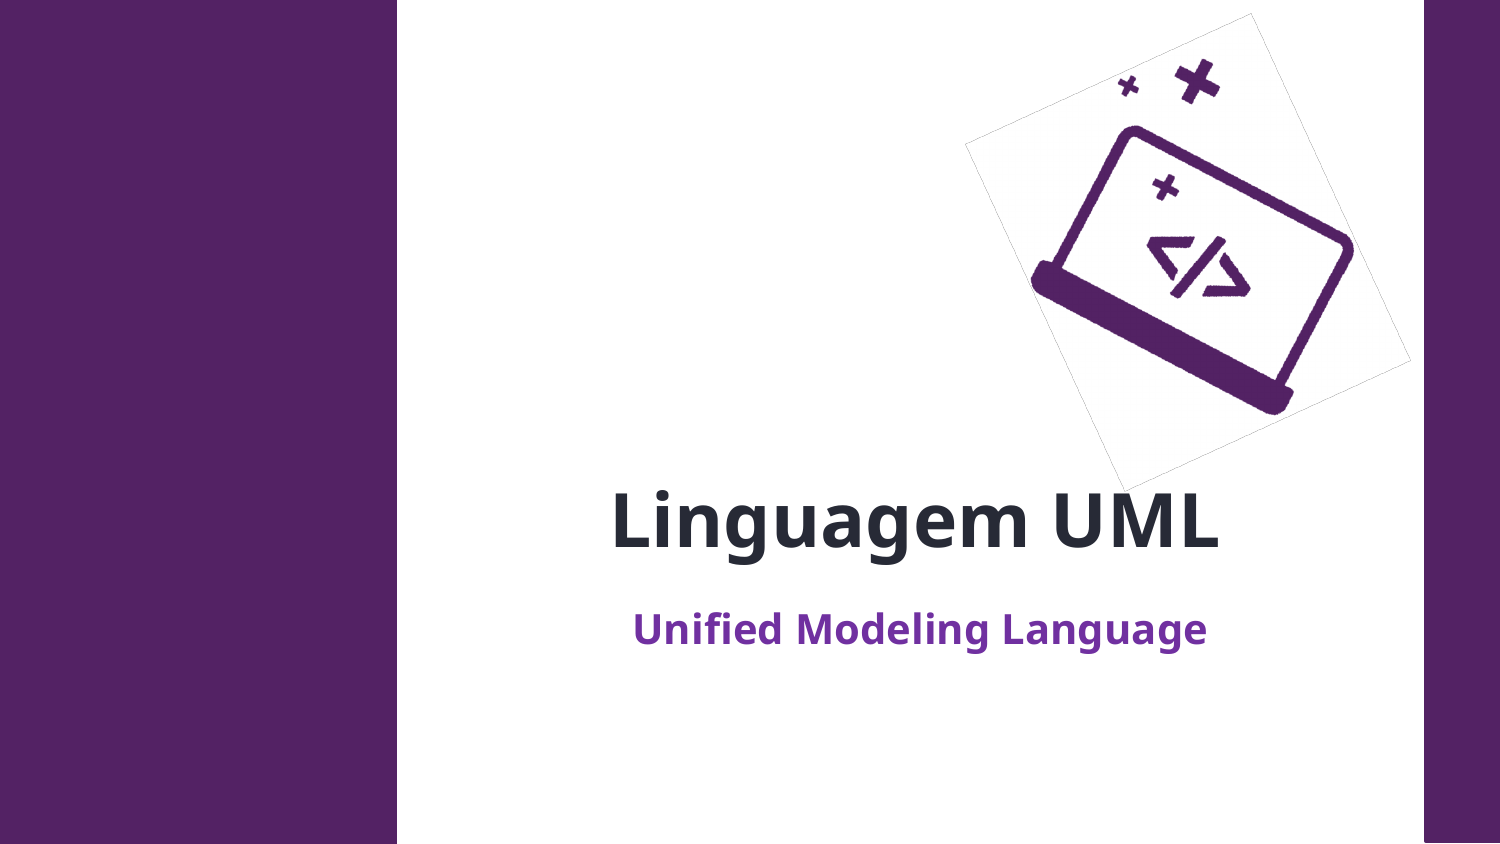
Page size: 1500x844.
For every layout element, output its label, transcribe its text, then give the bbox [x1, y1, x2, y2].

text_box [1424, 0, 1500, 843]
text_box [0, 0, 397, 844]
text_box Linguagem UML [455, 457, 1375, 755]
text_box Unified Modeling Language [617, 587, 1247, 687]
picture [965, 14, 1411, 457]
